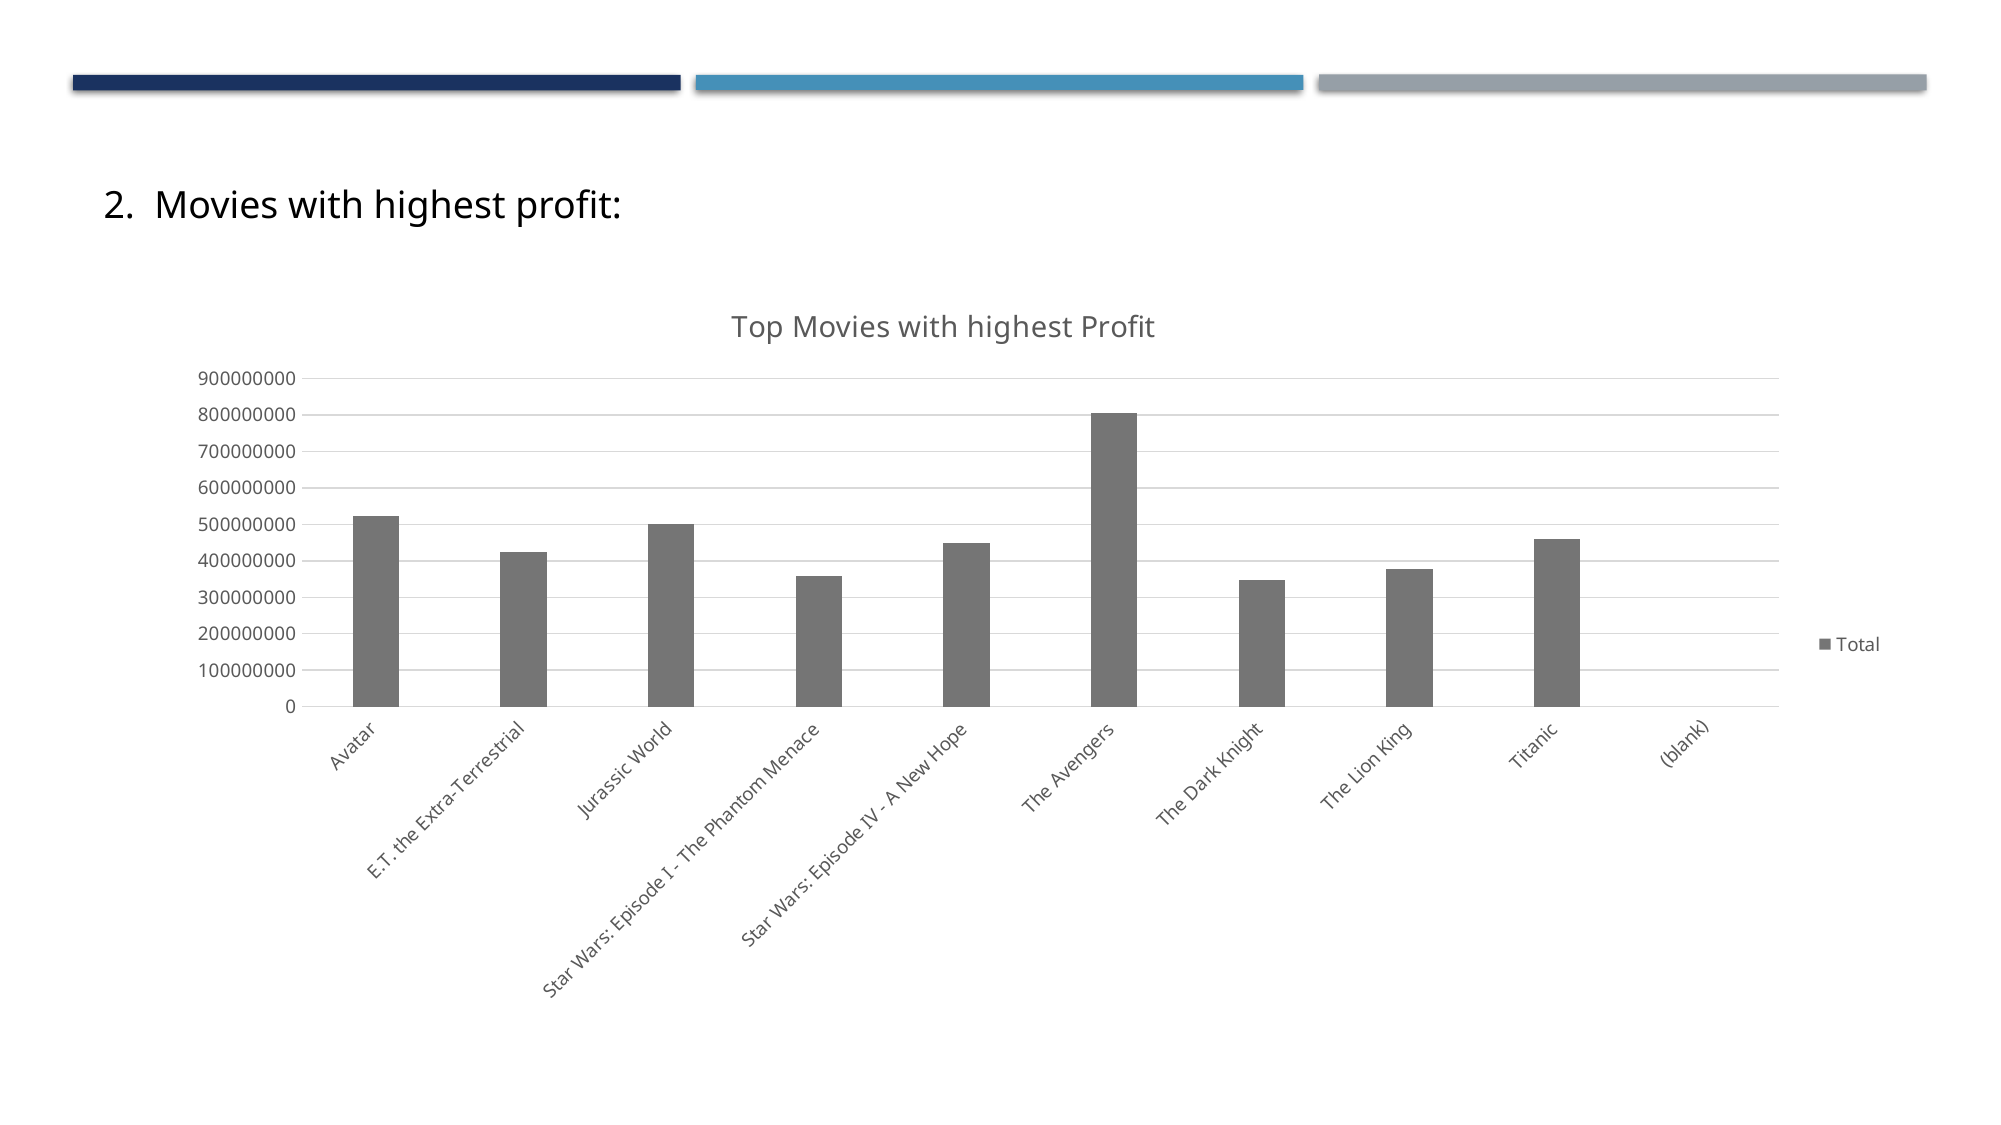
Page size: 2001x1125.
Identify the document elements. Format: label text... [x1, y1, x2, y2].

chart [162, 268, 1900, 1020]
text_box 2. Movies with highest profit: [88, 173, 1923, 278]
